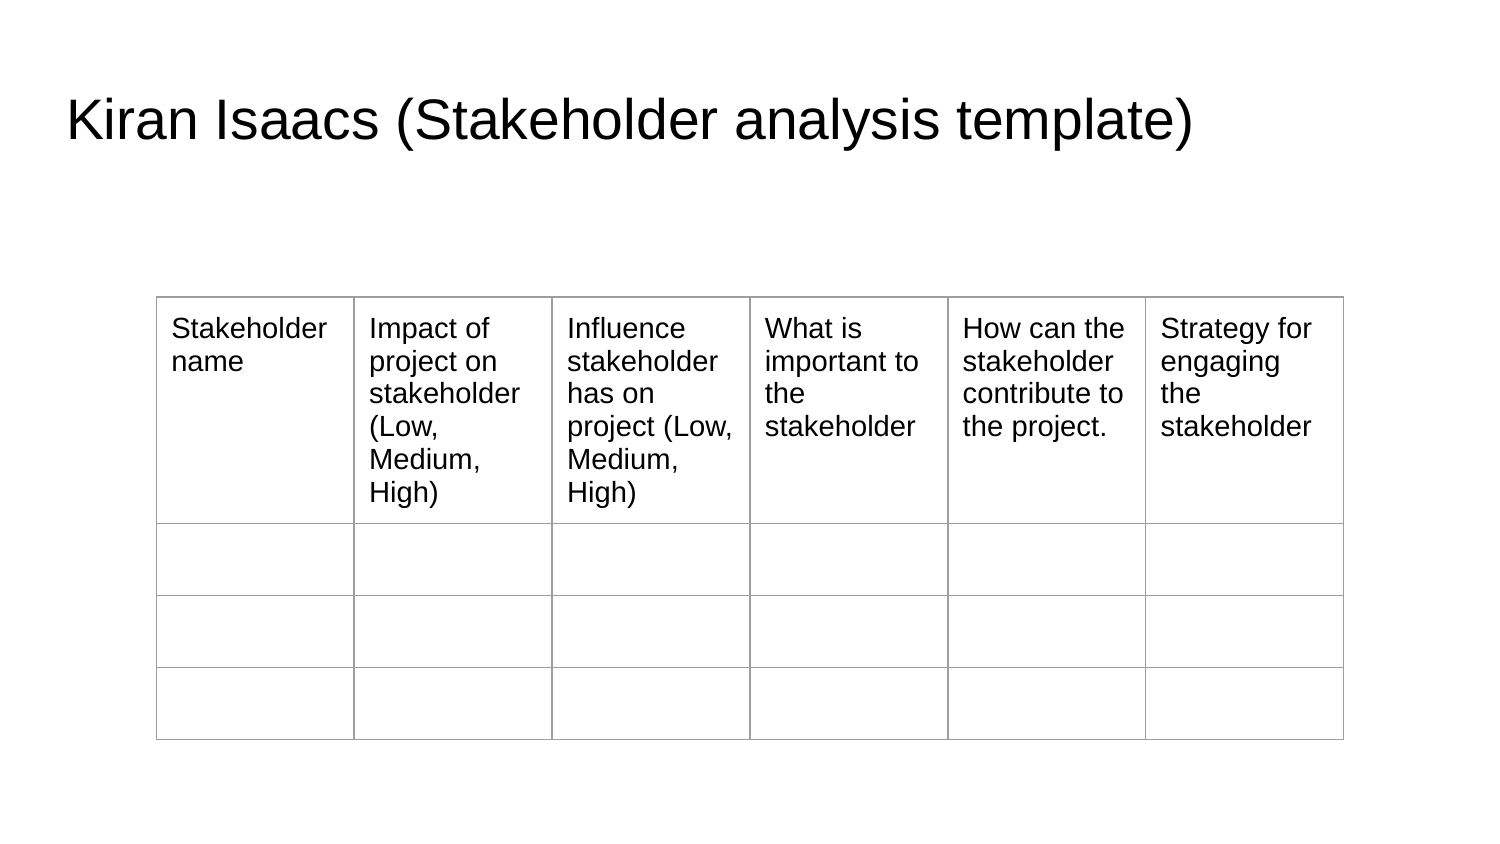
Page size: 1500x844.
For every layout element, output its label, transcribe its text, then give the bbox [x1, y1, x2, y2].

table_cell [553, 524, 749, 595]
list [51, 189, 1449, 750]
table_cell [751, 524, 947, 595]
title Kiran Isaacs (Stakeholder analysis template) [51, 72, 1449, 167]
table_cell [157, 524, 353, 595]
table_cell [949, 668, 1145, 739]
table_cell [751, 668, 947, 739]
table_cell [355, 668, 551, 739]
table_cell [1146, 524, 1343, 595]
table_cell [751, 596, 947, 667]
table_cell [553, 596, 749, 667]
table_cell [355, 524, 551, 595]
table_cell [355, 596, 551, 667]
table_cell [949, 524, 1145, 595]
table_cell [157, 596, 353, 667]
table_cell [1146, 596, 1343, 667]
table_cell [553, 668, 749, 739]
table_cell [1146, 668, 1343, 739]
table_header How can the stakeholder contribute to the project. [949, 298, 1145, 523]
table_cell [157, 668, 353, 739]
table_header Influence stakeholder has on project (Low, Medium, High) [553, 298, 749, 523]
table_header Strategy for engaging the stakeholder [1146, 298, 1343, 523]
table_header What is important to the stakeholder [751, 298, 947, 523]
table_header Stakeholder name [157, 298, 353, 523]
table_header Impact of project on stakeholder (Low, Medium, High) [355, 298, 551, 523]
table_cell [949, 596, 1145, 667]
